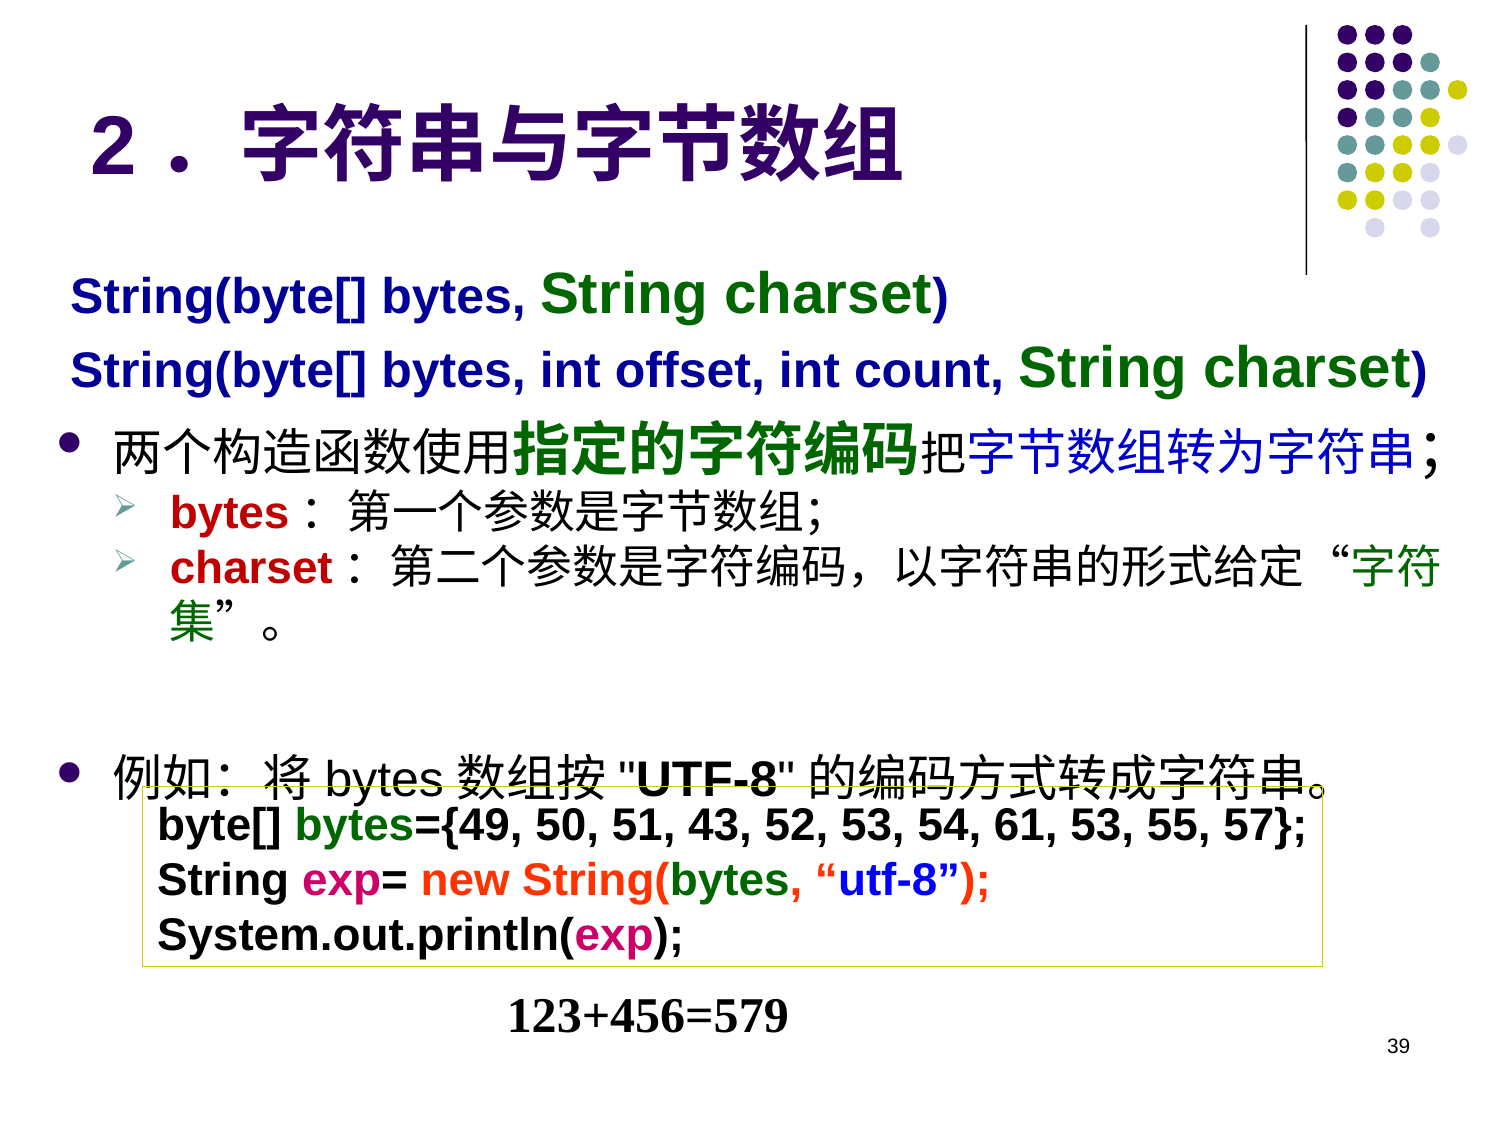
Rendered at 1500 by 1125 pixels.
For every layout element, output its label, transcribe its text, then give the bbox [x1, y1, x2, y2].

text_box byte[] bytes={49, 50, 51, 43, 52, 53, 54, 61, 53, 55, 57}; String exp= new String(bytes, “utf-8”); System.out.println(exp); [142, 786, 1323, 967]
list String(byte[] bytes, String charset) String(byte[] bytes, int offset, int count, String charset) 两个构造函数使用指定的字符编码把字节数组转为字符串； bytes：第一个参数是字节数组； charset：第二个参数是字符编码，以字符串的形式给定“字符集”。 例如：将bytes数组按"UTF-8"的编码方式转成字符串。 [41, 255, 1459, 1048]
text_box 123+456=579 [442, 974, 853, 1050]
slide_number 39 [1074, 1024, 1426, 1101]
title 2．字符串与字节数组 [74, 19, 1313, 200]
